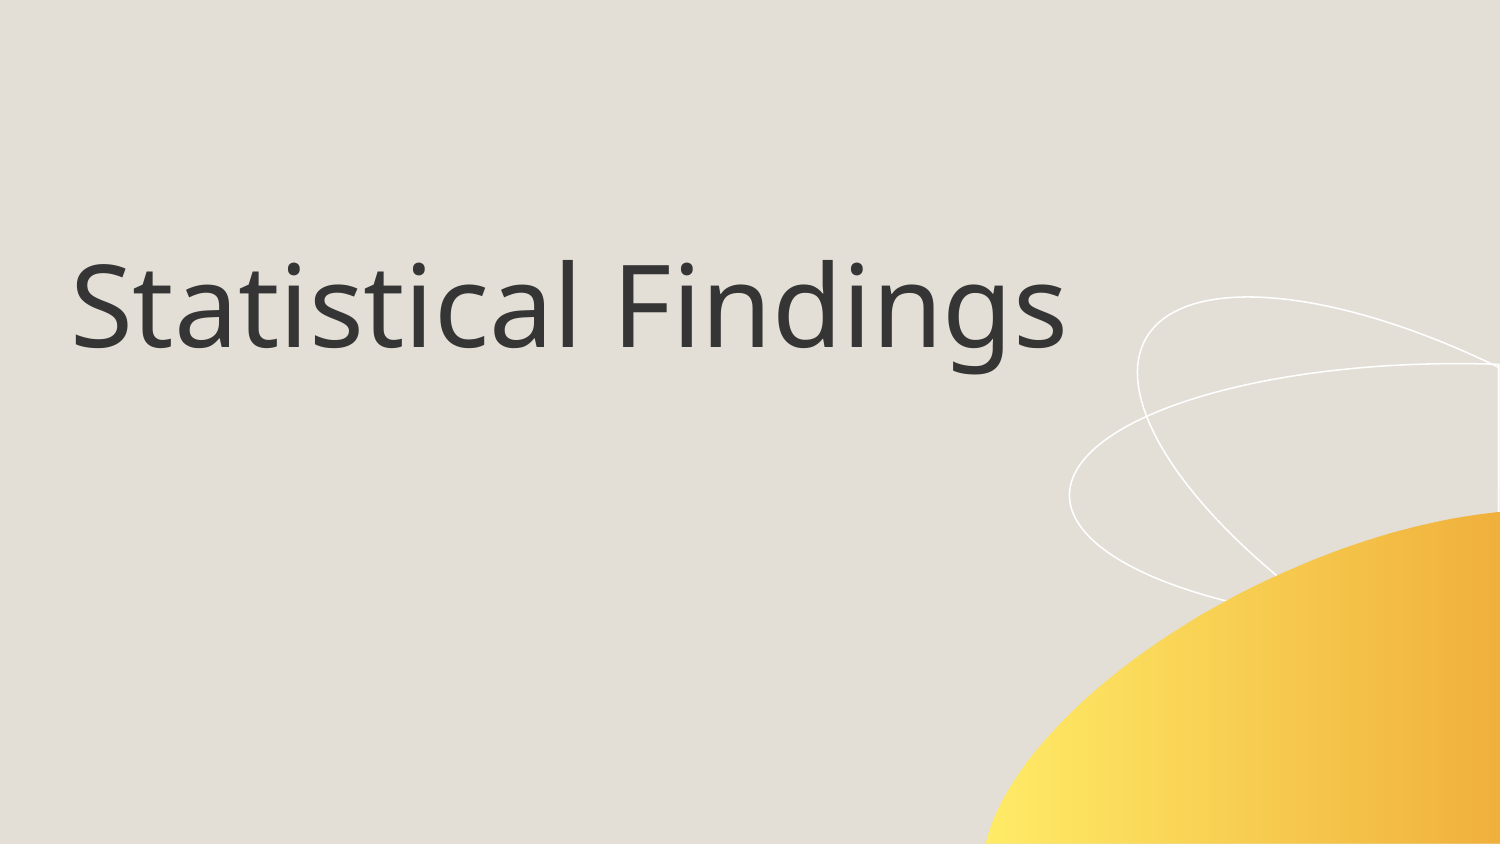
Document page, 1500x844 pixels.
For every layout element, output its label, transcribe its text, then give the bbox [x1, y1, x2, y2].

title Statistical Findings [55, 259, 1123, 422]
